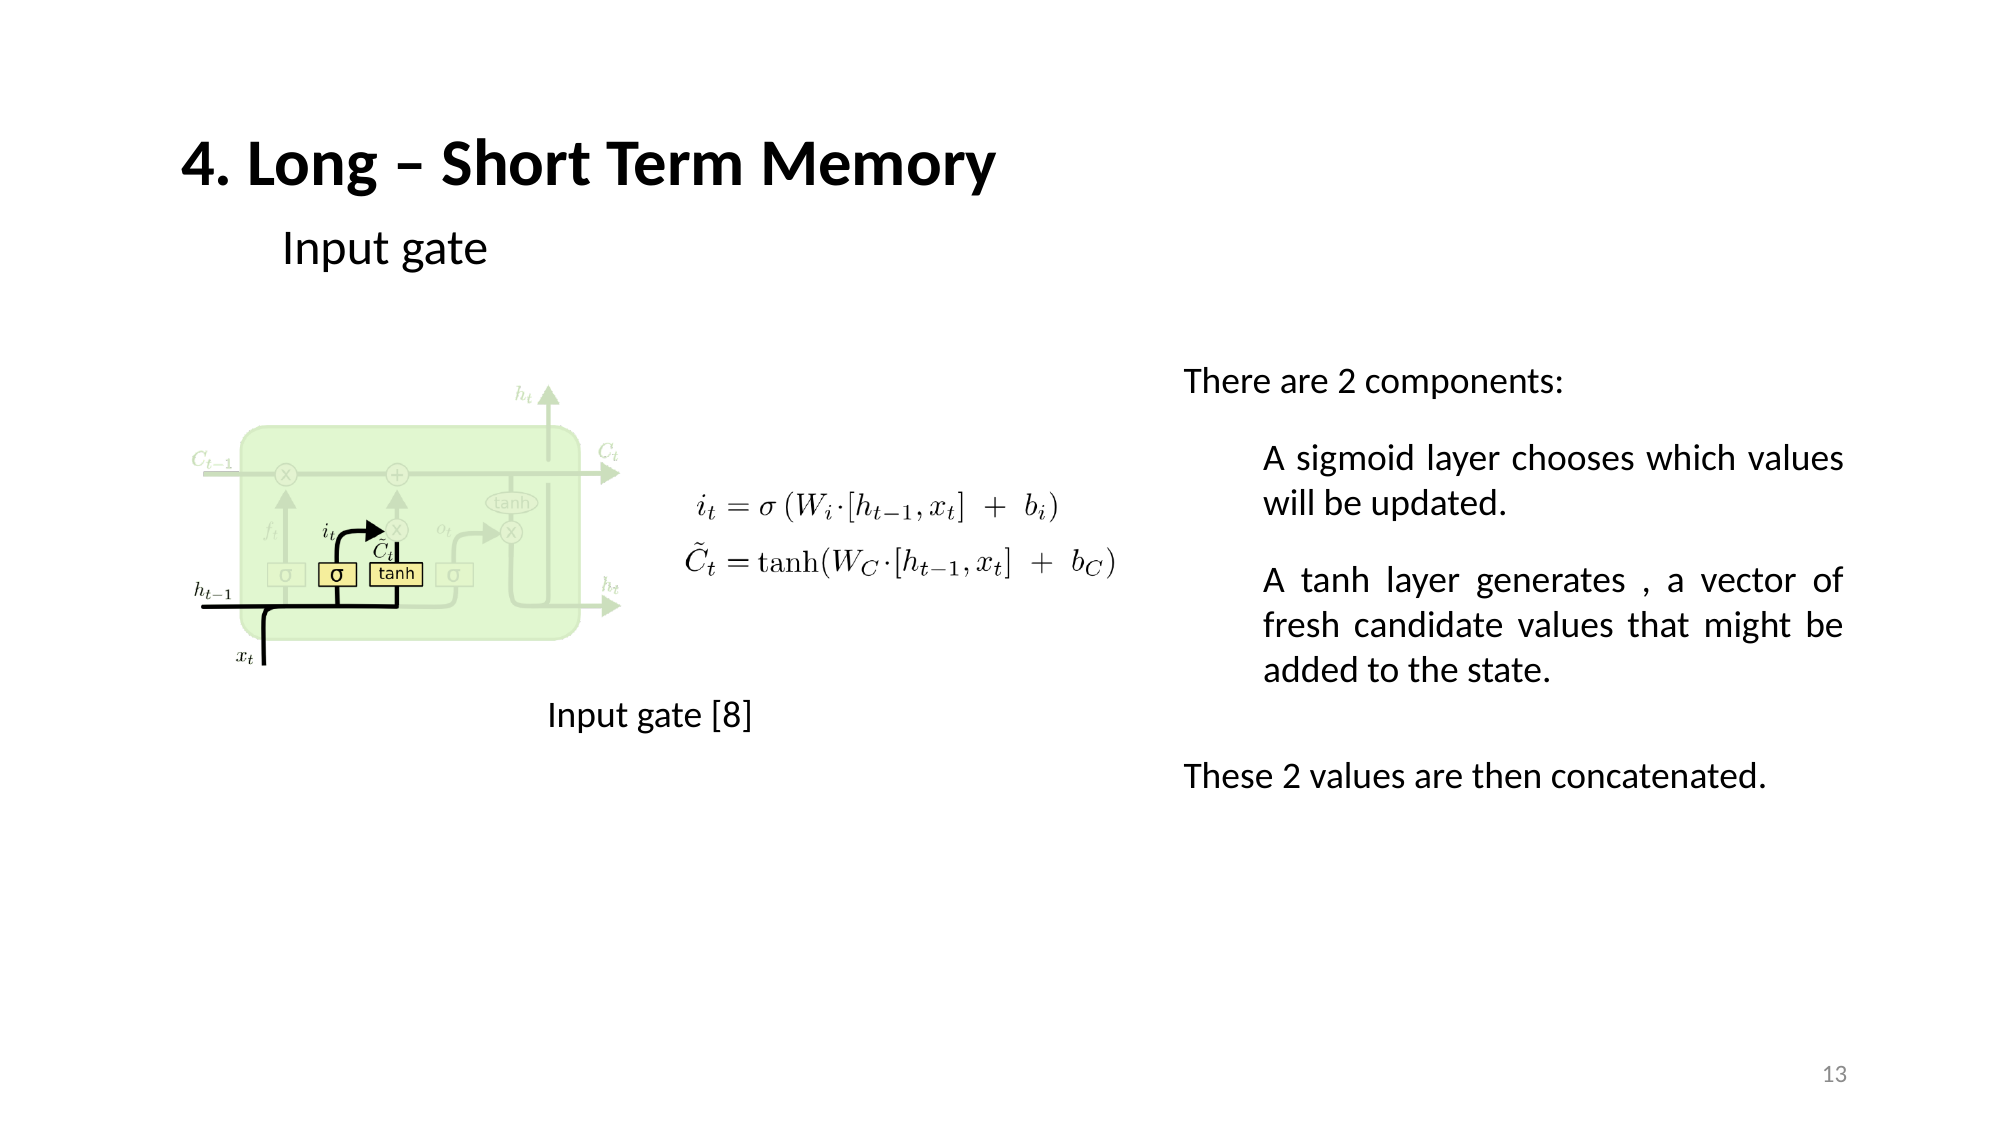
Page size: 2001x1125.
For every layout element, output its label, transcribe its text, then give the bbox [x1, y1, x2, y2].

text_box These 2 values are then concatenated. [1168, 743, 1860, 803]
text_box 4. Long – Short Term Memory [166, 111, 1014, 206]
text_box There are 2 components: [1168, 348, 1741, 409]
text_box Input gate [267, 207, 504, 282]
slide_number 12 [1412, 1042, 1863, 1103]
text_box A sigmoid layer chooses which values will be updated. [1248, 425, 1860, 531]
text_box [179, 378, 1121, 744]
